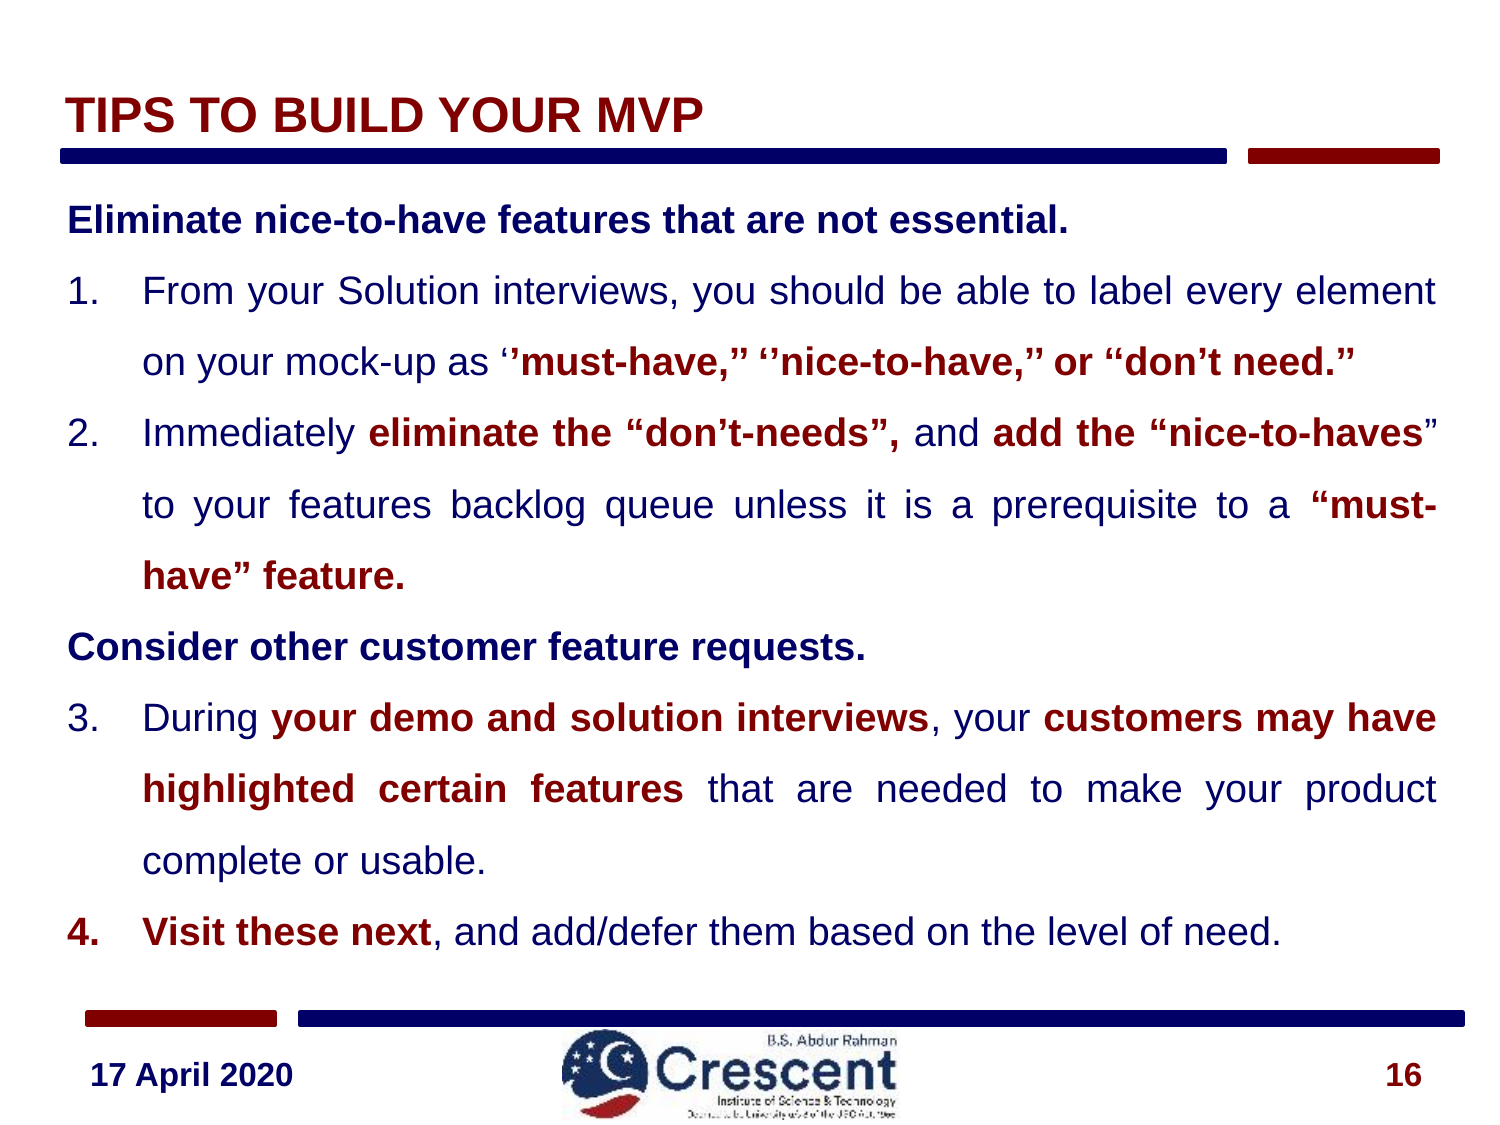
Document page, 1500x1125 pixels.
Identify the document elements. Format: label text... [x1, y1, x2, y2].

text_box TIPS TO BUILD YOUR MVP [50, 74, 1500, 150]
text_box Eliminate nice-to-have features that are not essential. From your Solution interviews, you should be able to label every element on your mock-up as ‘’must-have,’’ ‘’nice-to-have,’’ or ‘‘don’t need.’’ Immediately eliminate the “don’t-needs”, and add the “nice-to-haves” to your features backlog queue unless it is a prerequisite to a “must-have” feature. Consider other customer feature requests. During your demo and solution interviews, your customers may have highlighted certain features that are needed to make your product complete or usable. Visit these next, and add/defer them based on the level of need. [52, 162, 1453, 961]
picture [562, 1029, 901, 1120]
text_box [85, 1010, 277, 1027]
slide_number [75, 1042, 425, 1103]
text_box [60, 148, 1227, 162]
text_box [298, 1010, 1465, 1027]
slide_number 16 [1362, 1042, 1438, 1103]
text_box [1248, 150, 1440, 162]
